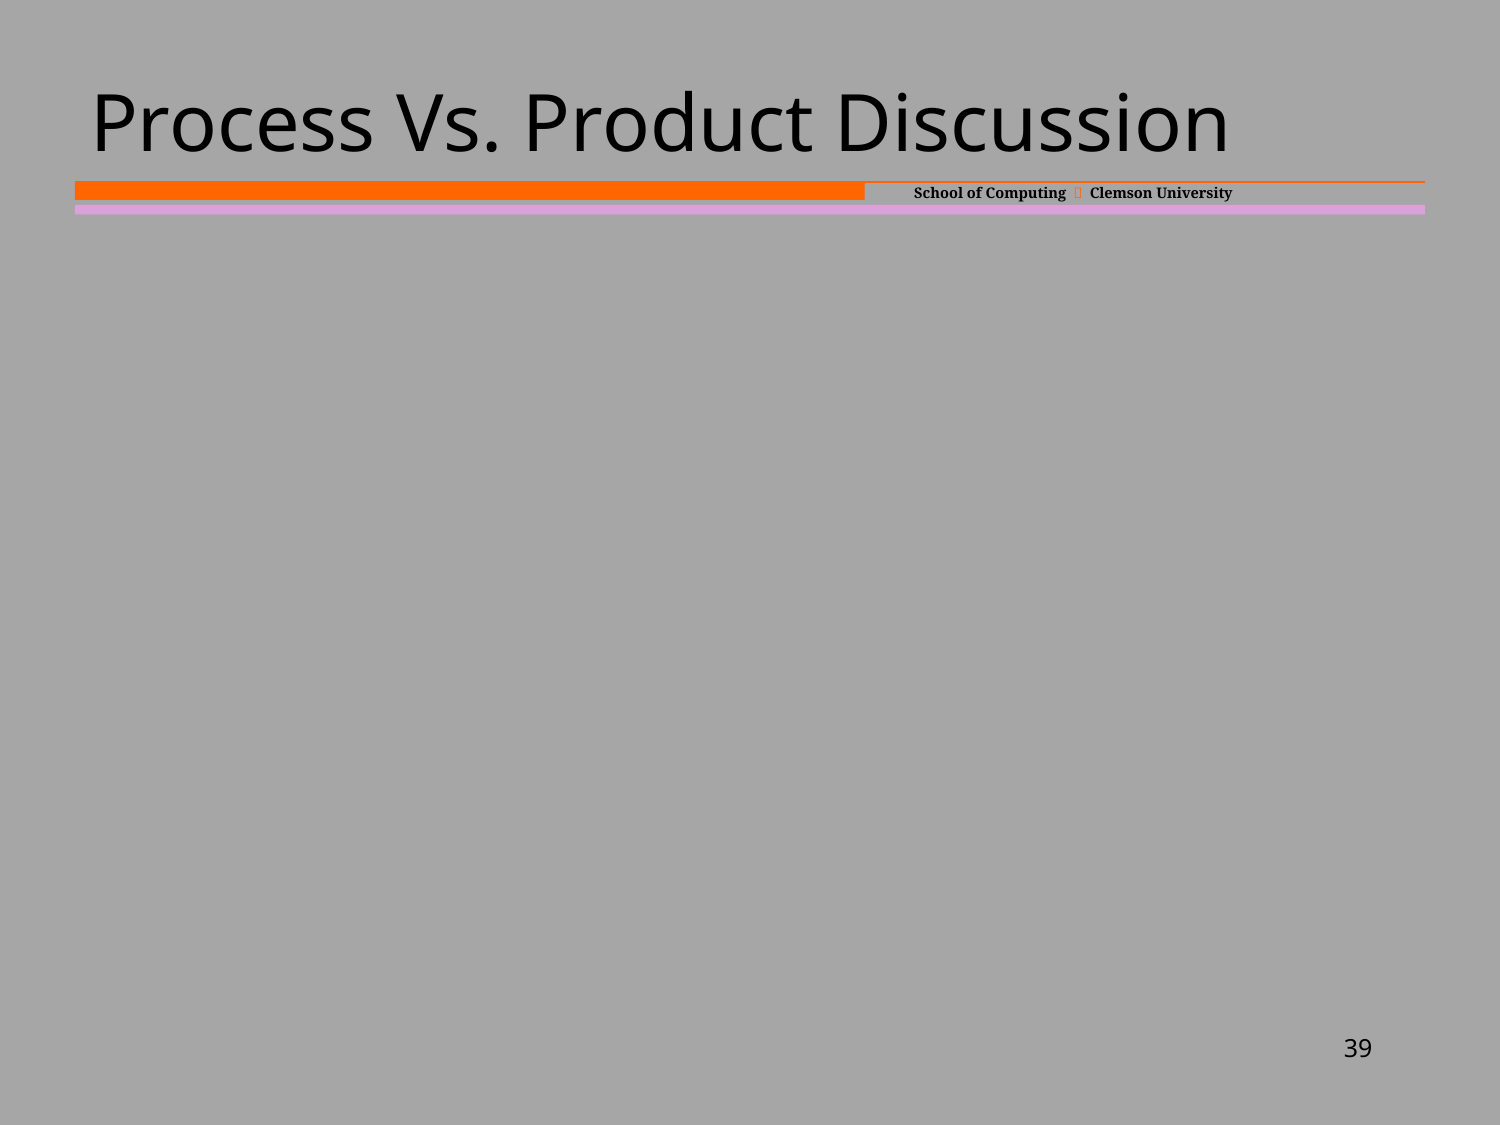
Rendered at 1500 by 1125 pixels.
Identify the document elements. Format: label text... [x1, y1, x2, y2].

slide_number 39 [1074, 1025, 1388, 1100]
title Process Vs. Product Discussion [75, 37, 1425, 175]
